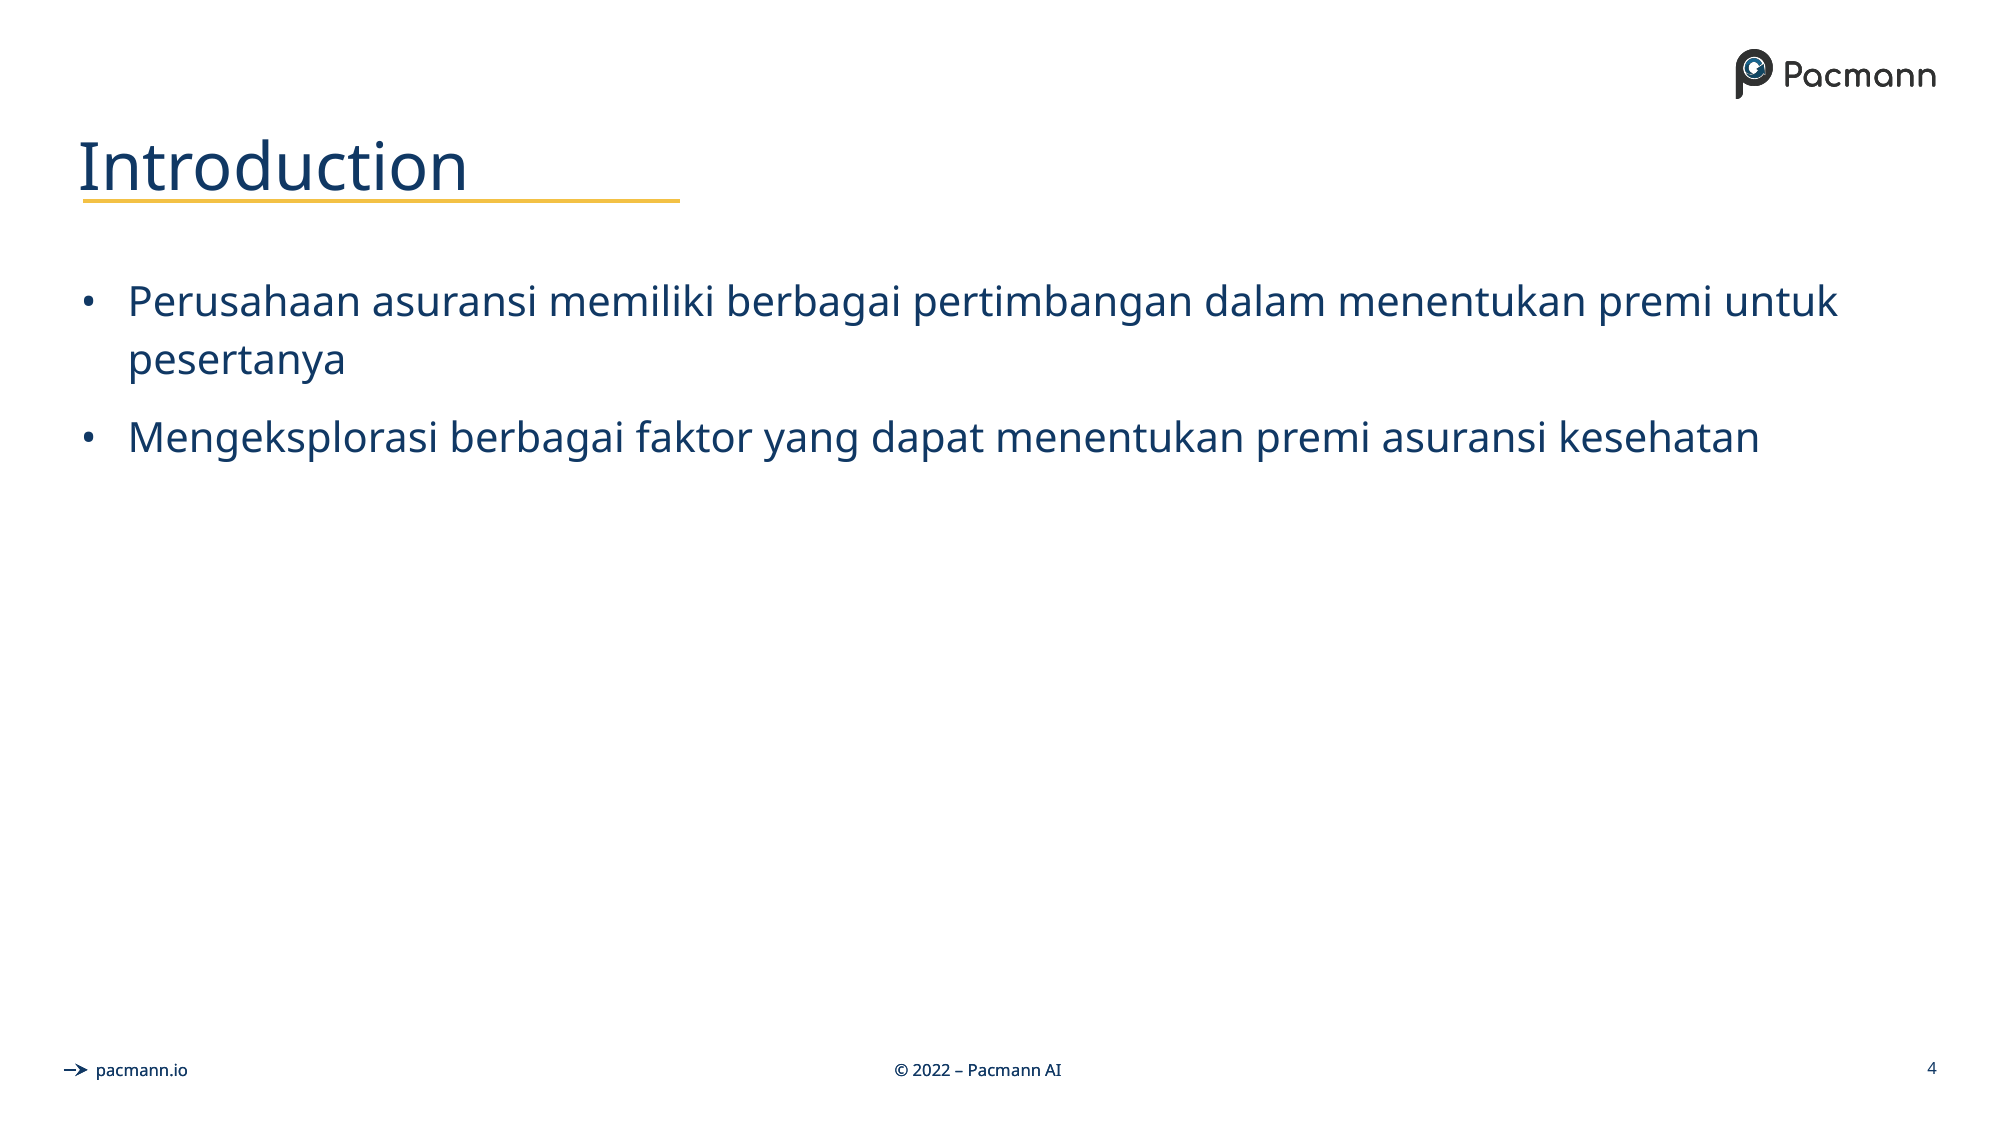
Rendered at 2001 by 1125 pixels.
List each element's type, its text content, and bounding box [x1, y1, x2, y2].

picture [1707, 36, 1966, 112]
text_box Perusahaan asuransi memiliki berbagai pertimbangan dalam menentukan premi untuk pesertanya Mengeksplorasi berbagai faktor yang dapat menentukan premi asuransi kesehatan [65, 259, 1934, 469]
title Introduction [63, 59, 1935, 278]
